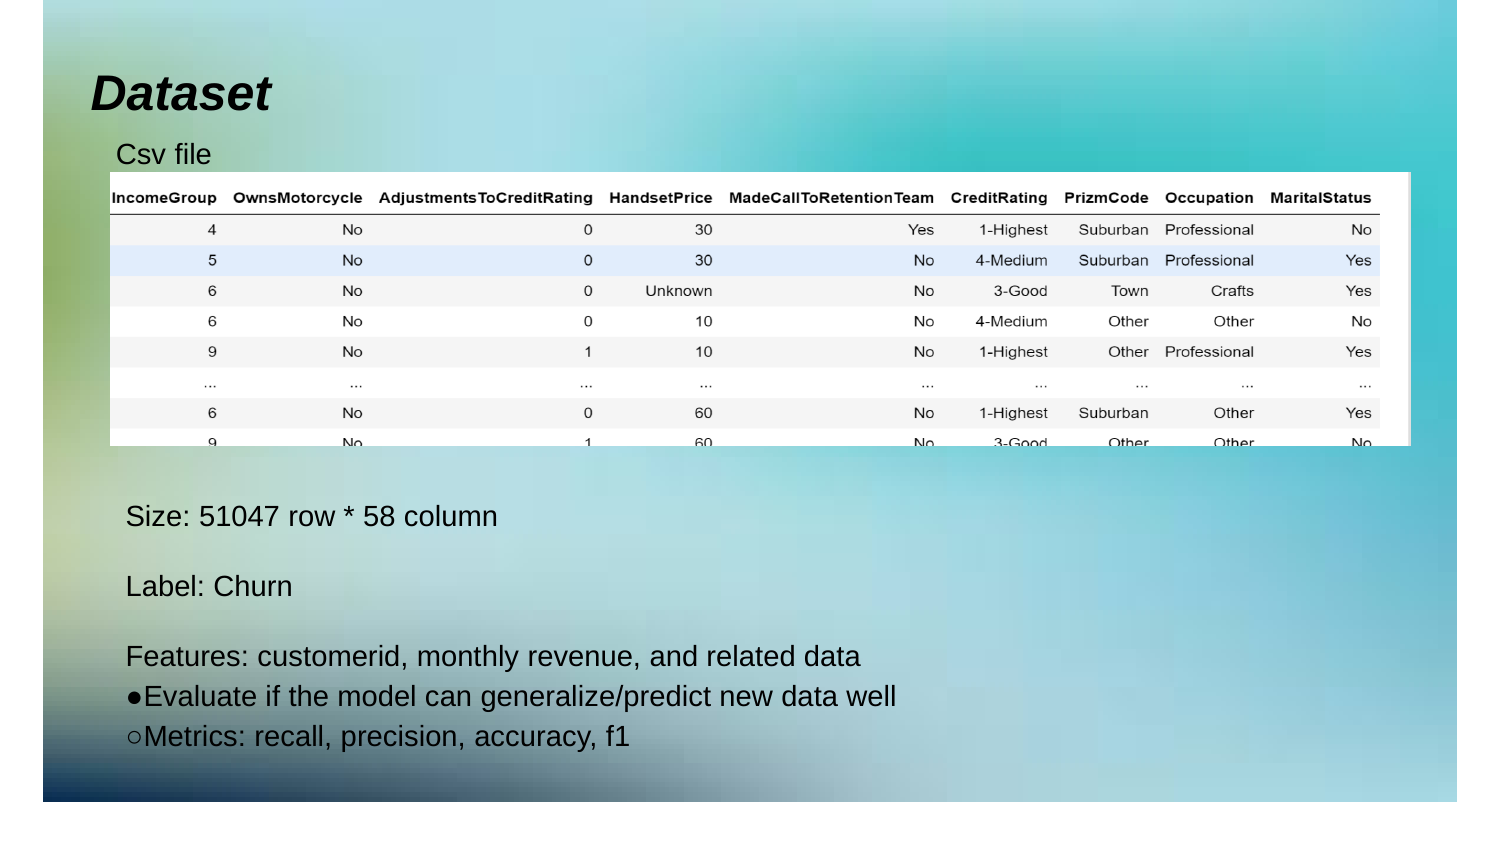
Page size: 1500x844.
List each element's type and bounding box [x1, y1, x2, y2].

picture [43, 0, 1457, 802]
